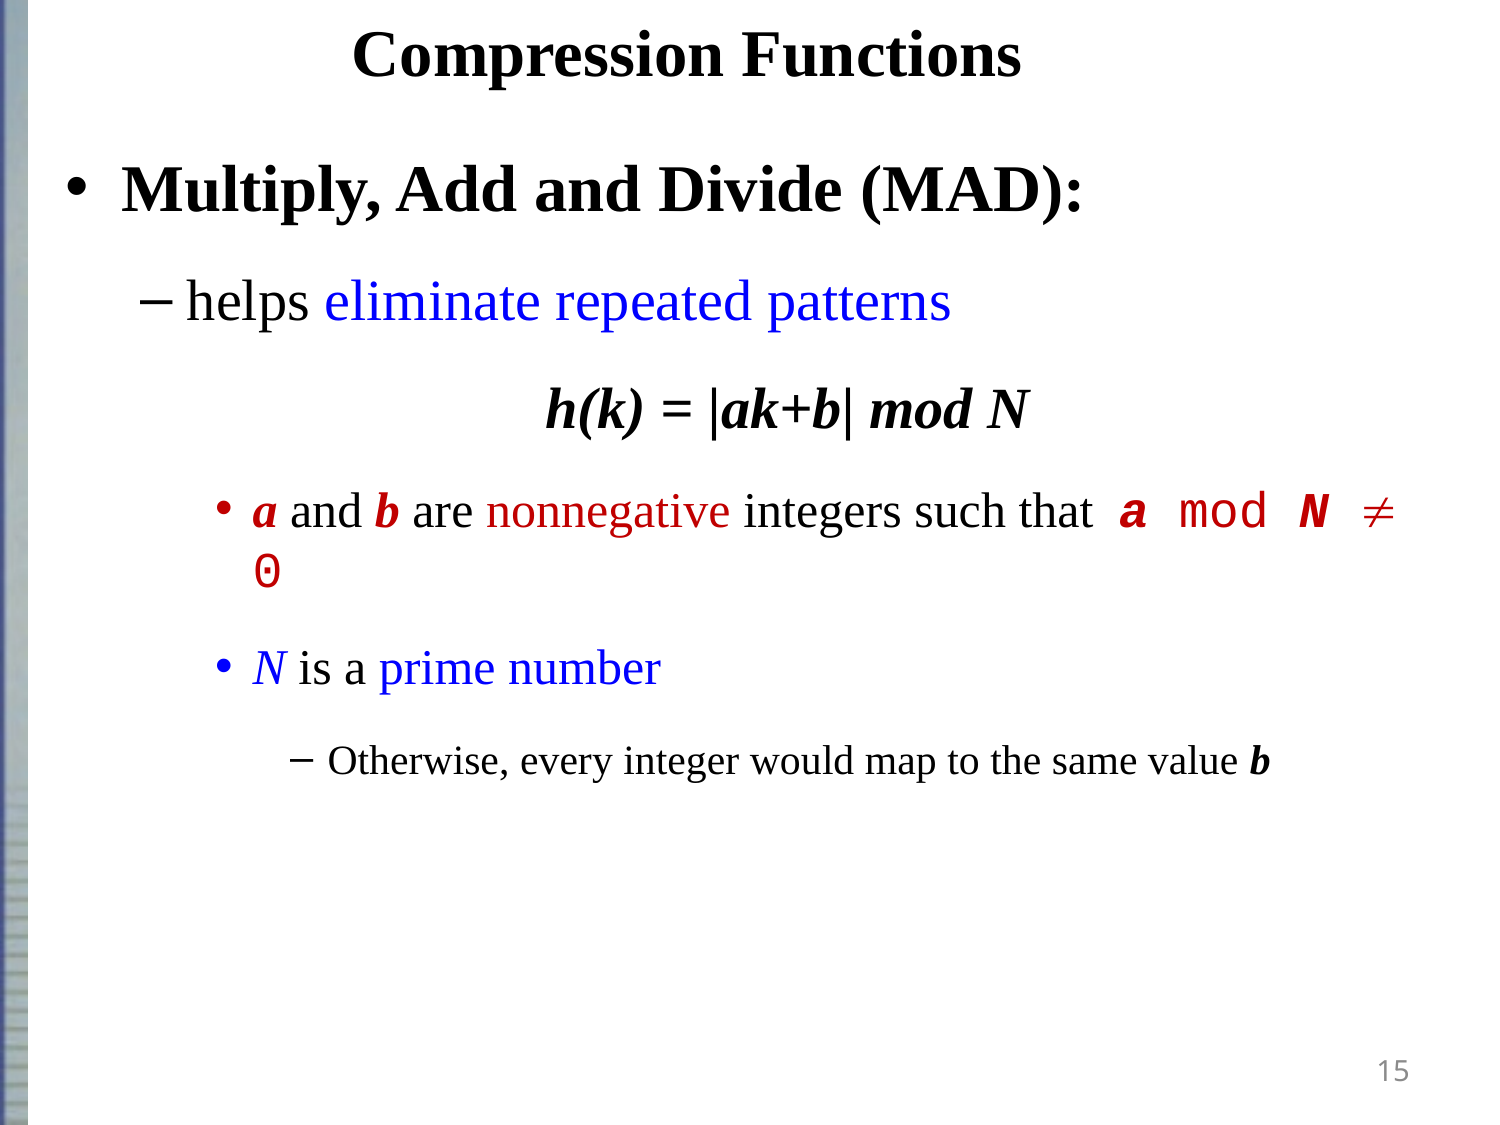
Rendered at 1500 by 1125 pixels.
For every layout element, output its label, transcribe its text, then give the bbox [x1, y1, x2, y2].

picture [0, 0, 28, 1125]
slide_number 15 [1074, 1042, 1425, 1103]
list Multiply, Add and Divide (MAD): helps eliminate repeated patterns h(k) = |ak+b| mod N a and b are nonnegative integers such that a mod N  0 N is a prime number Otherwise, every integer would map to the same value b [50, 137, 1450, 880]
title Compression Functions [174, 0, 1200, 100]
